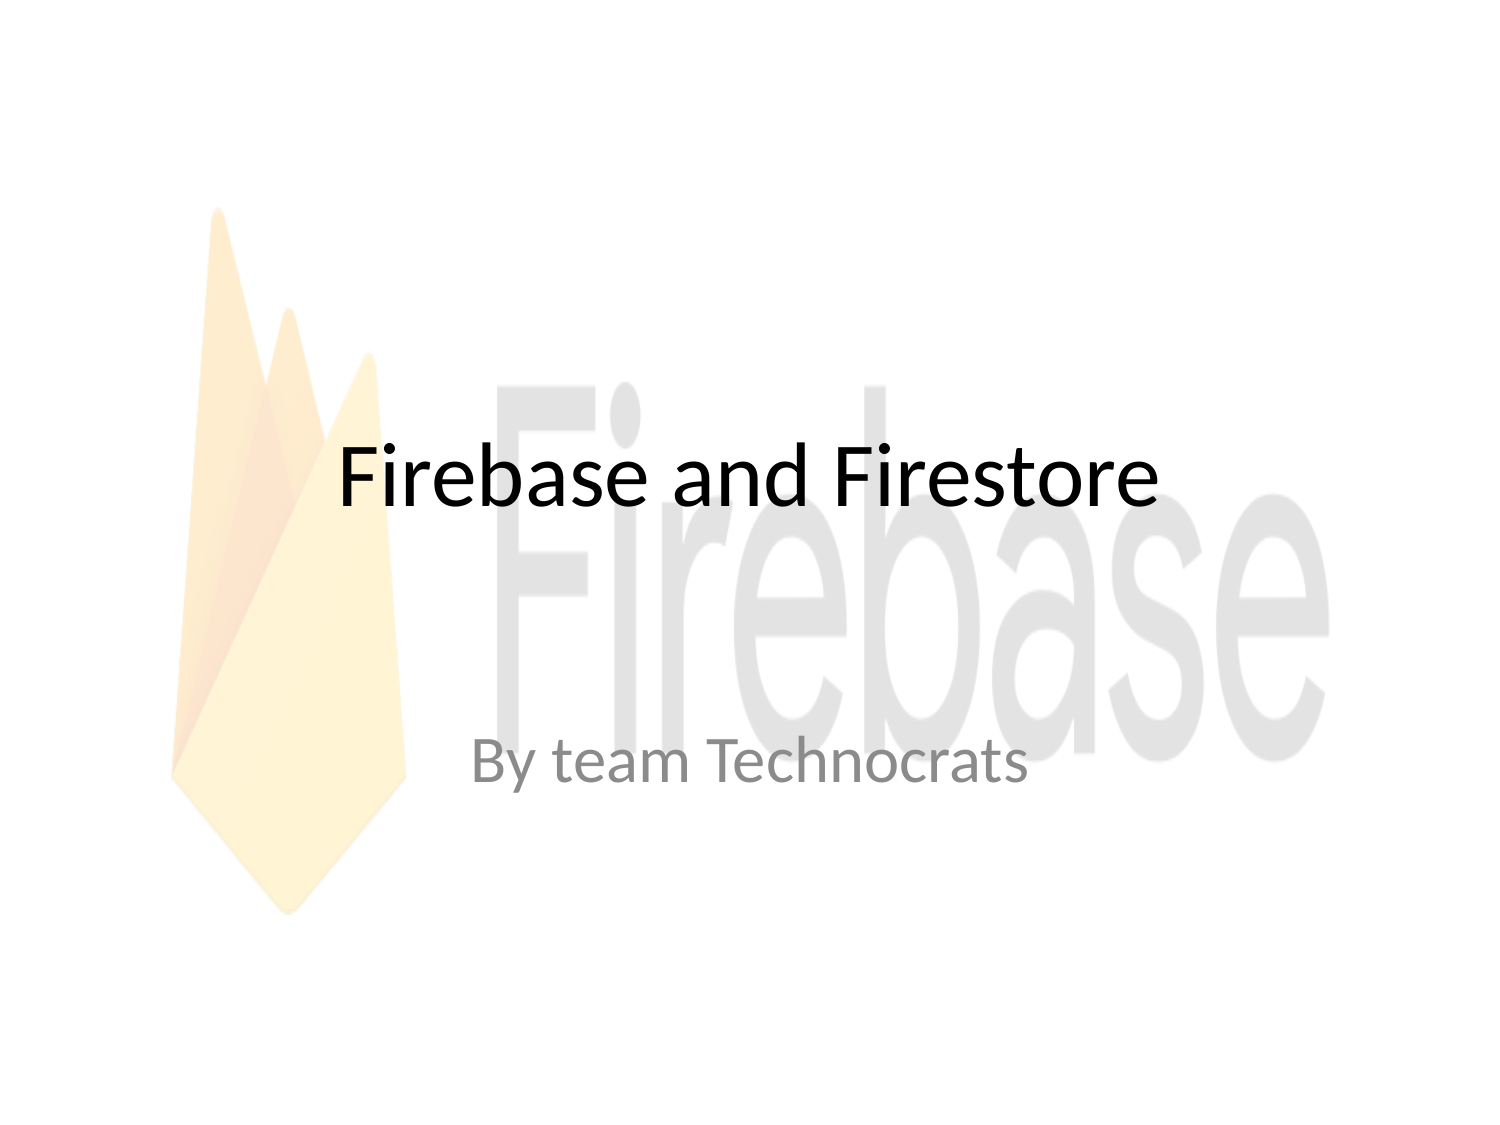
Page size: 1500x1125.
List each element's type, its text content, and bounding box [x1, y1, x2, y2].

subtitle By team Technocrats [225, 708, 1275, 997]
title Firebase and Firestore [112, 349, 1388, 591]
